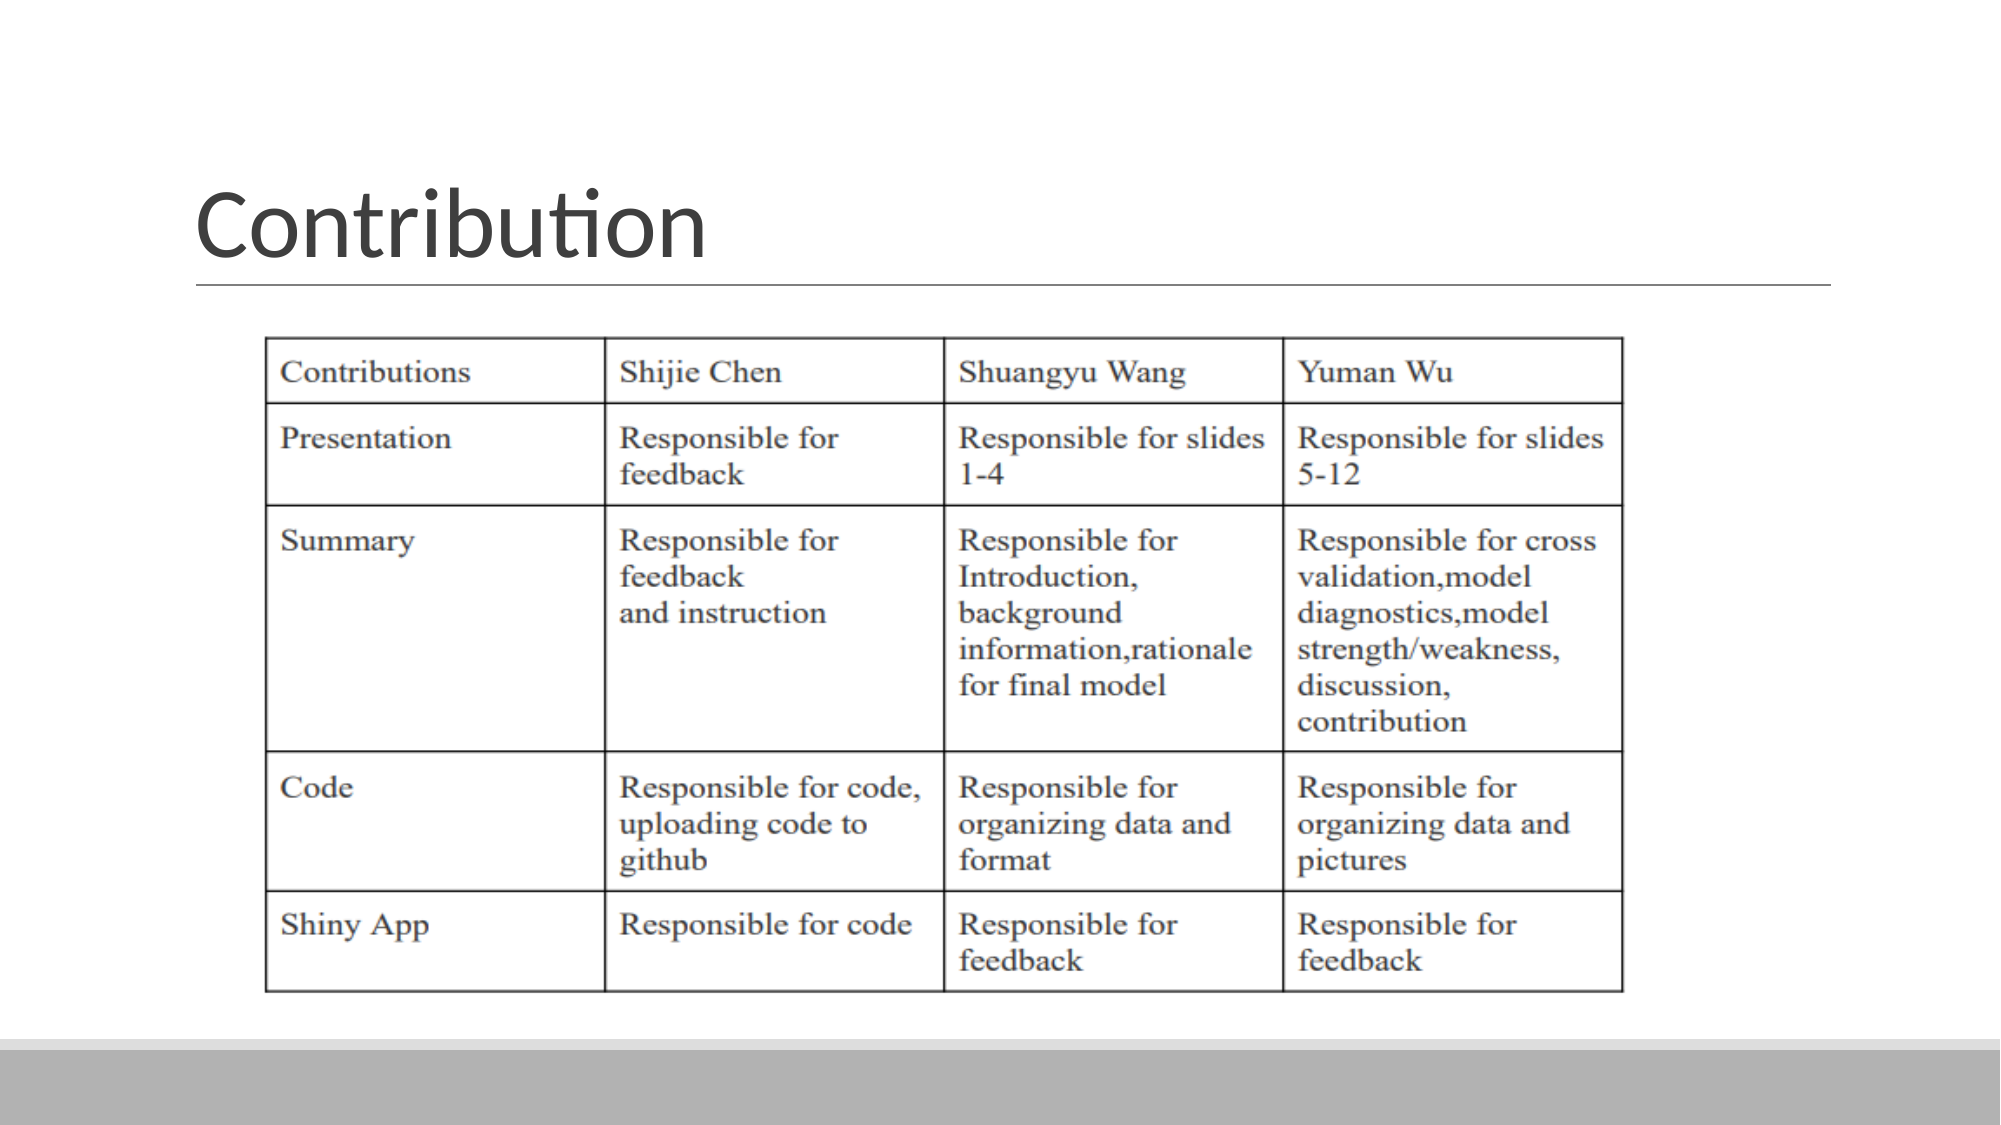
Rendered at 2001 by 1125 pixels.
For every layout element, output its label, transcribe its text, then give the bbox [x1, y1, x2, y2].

title Contribution [180, 47, 1830, 285]
picture [241, 310, 1686, 1034]
